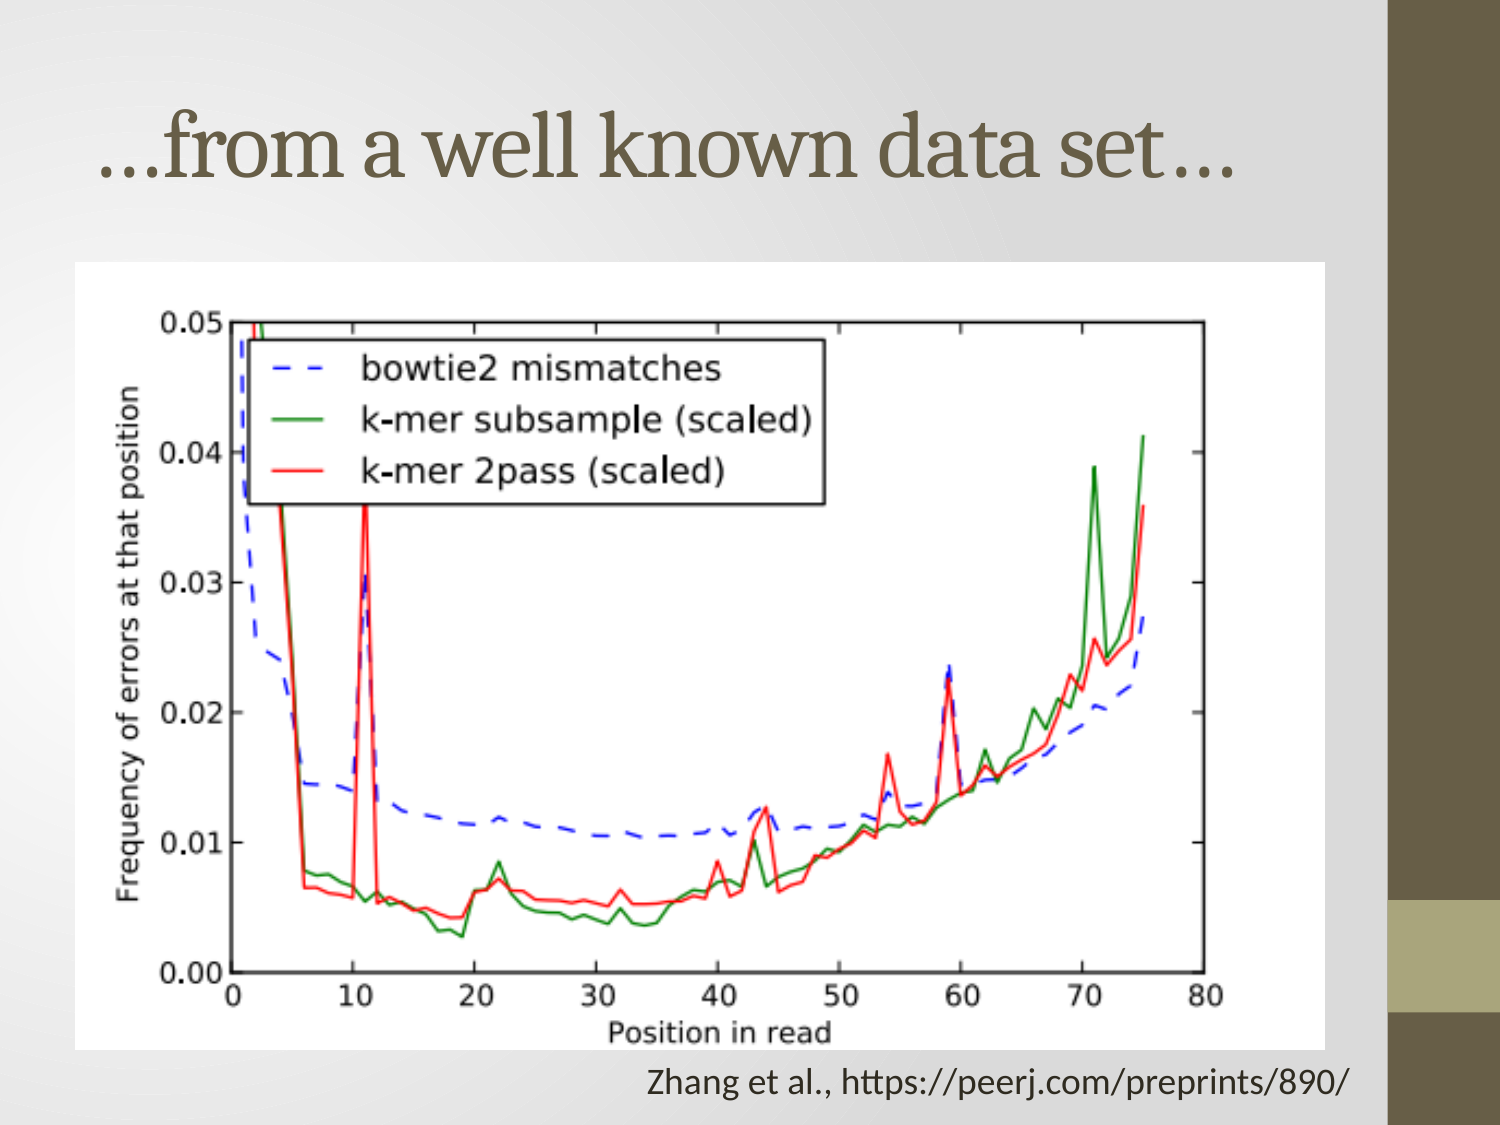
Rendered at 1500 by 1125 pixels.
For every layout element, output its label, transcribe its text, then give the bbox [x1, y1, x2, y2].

title …from a well known data set… [75, 45, 1325, 233]
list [74, 261, 1326, 1051]
text_box Zhang et al., https://peerj.com/preprints/890/ [632, 1049, 1366, 1110]
